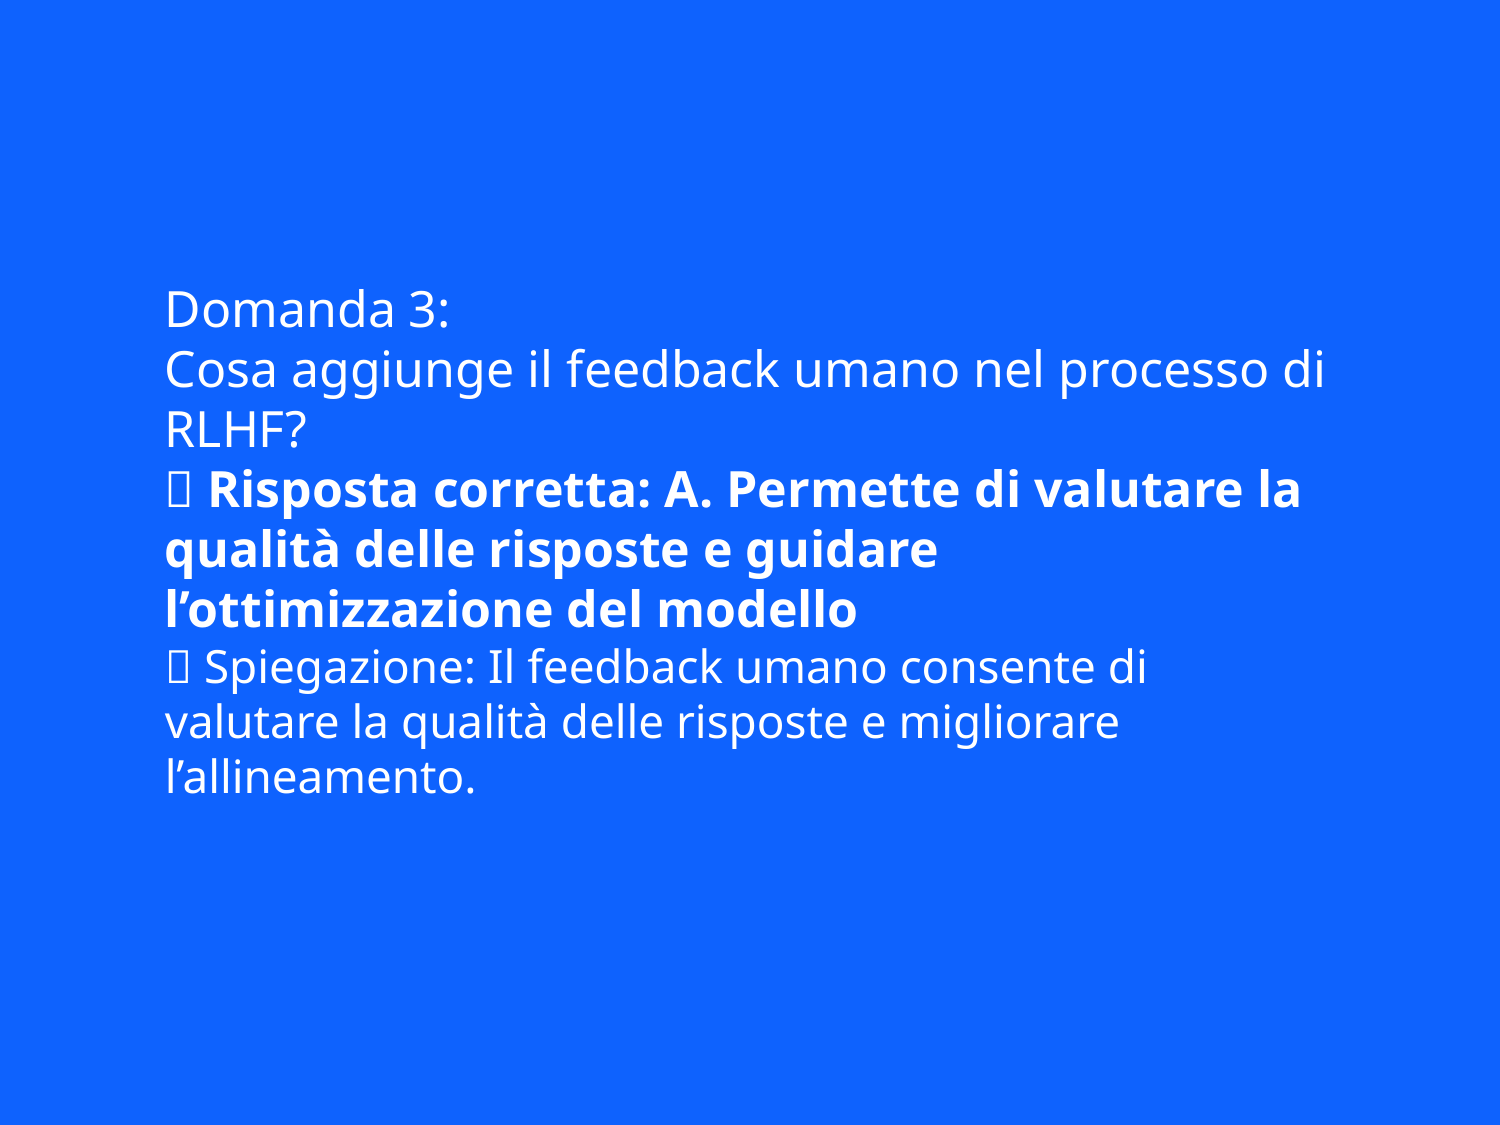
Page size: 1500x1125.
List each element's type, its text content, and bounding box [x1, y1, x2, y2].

text_box Domanda 3: Cosa aggiunge il feedback umano nel processo di RLHF? ✅ Risposta corretta: A. Permette di valutare la qualità delle risposte e guidare l’ottimizzazione del modello 📘 Spiegazione: Il feedback umano consente di valutare la qualità delle risposte e migliorare l’allineamento. [149, 224, 1350, 810]
